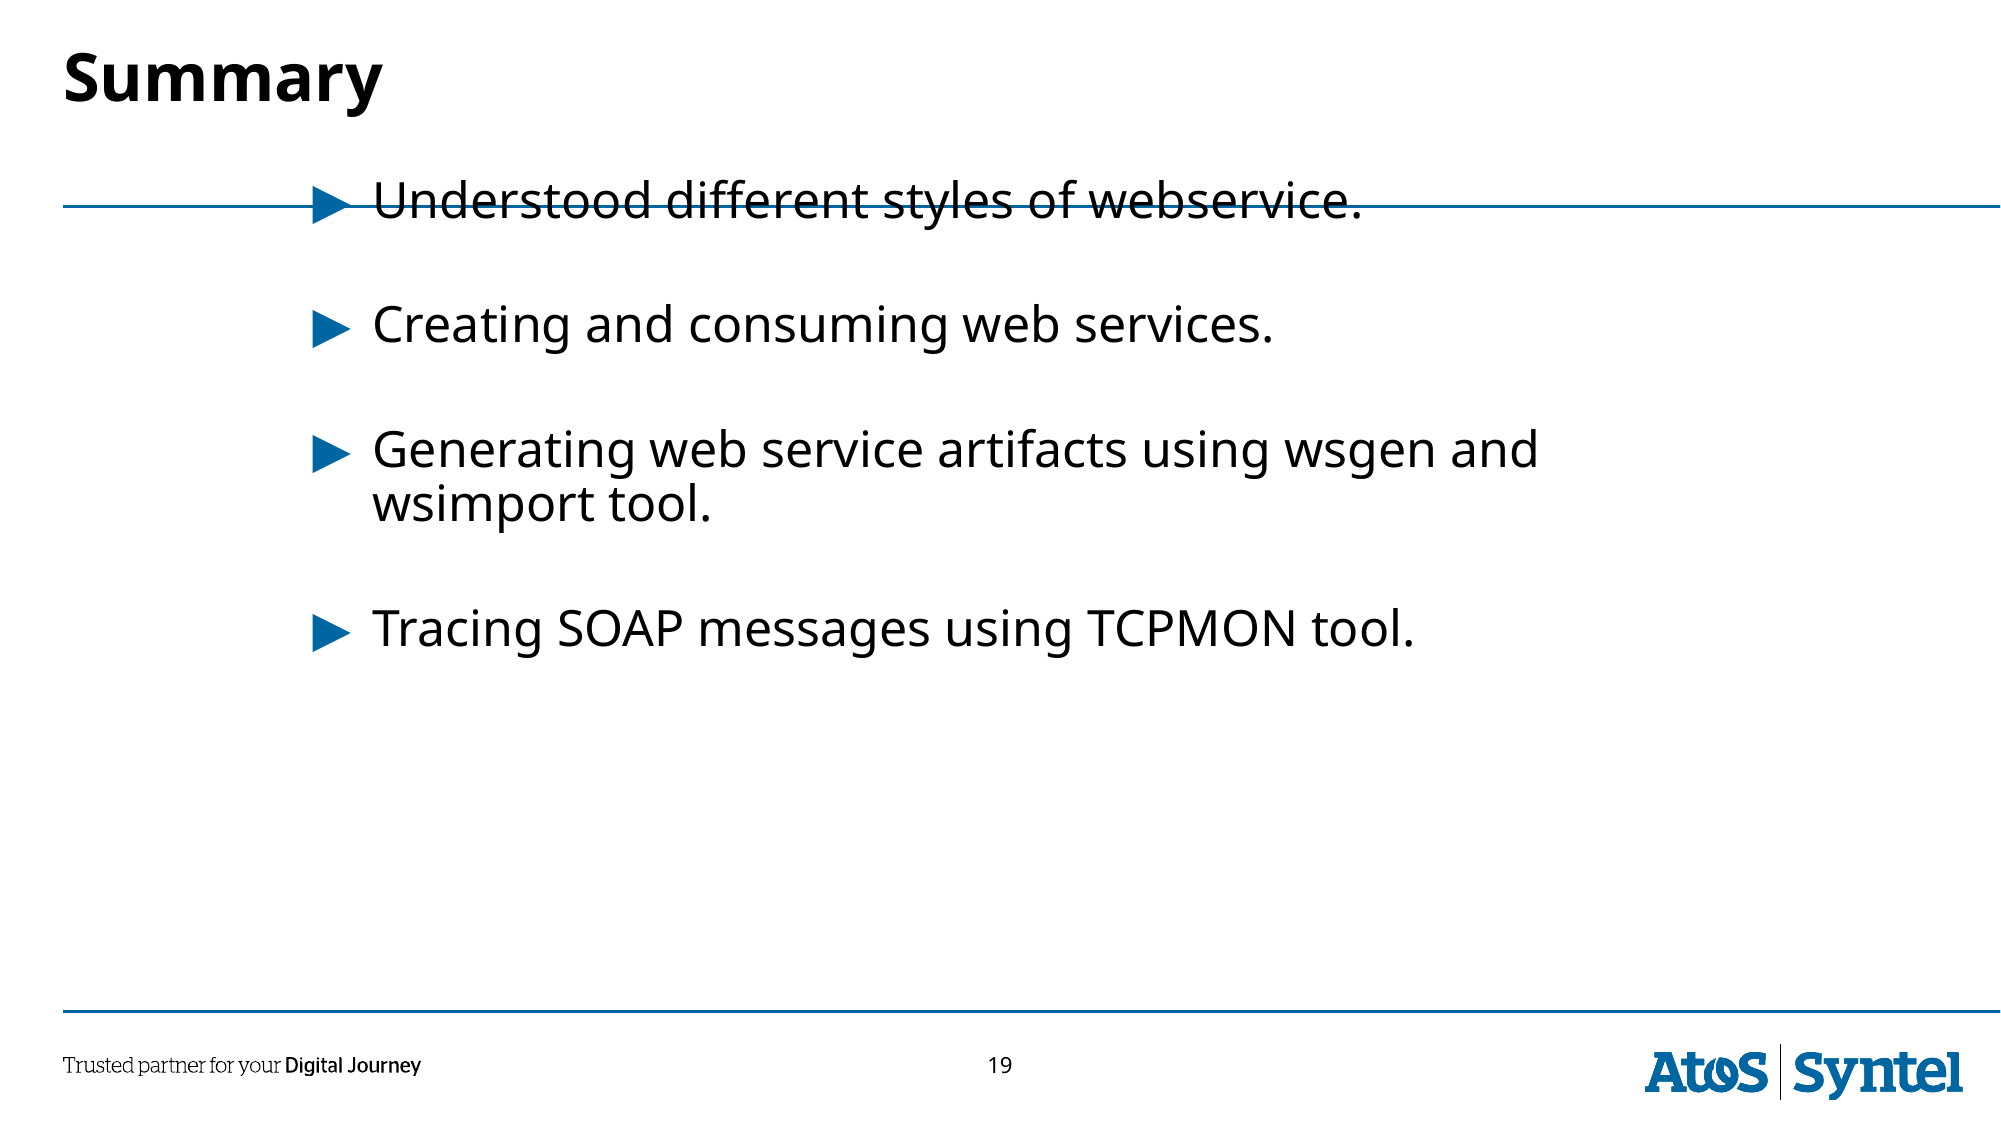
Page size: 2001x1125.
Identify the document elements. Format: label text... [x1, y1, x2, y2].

title Summary [63, 26, 1961, 185]
list Understood different styles of webservice. Creating and consuming web services. Generating web service artifacts using wsgen and wsimport tool. Tracing SOAP messages using TCPMON tool. [312, 174, 1588, 969]
